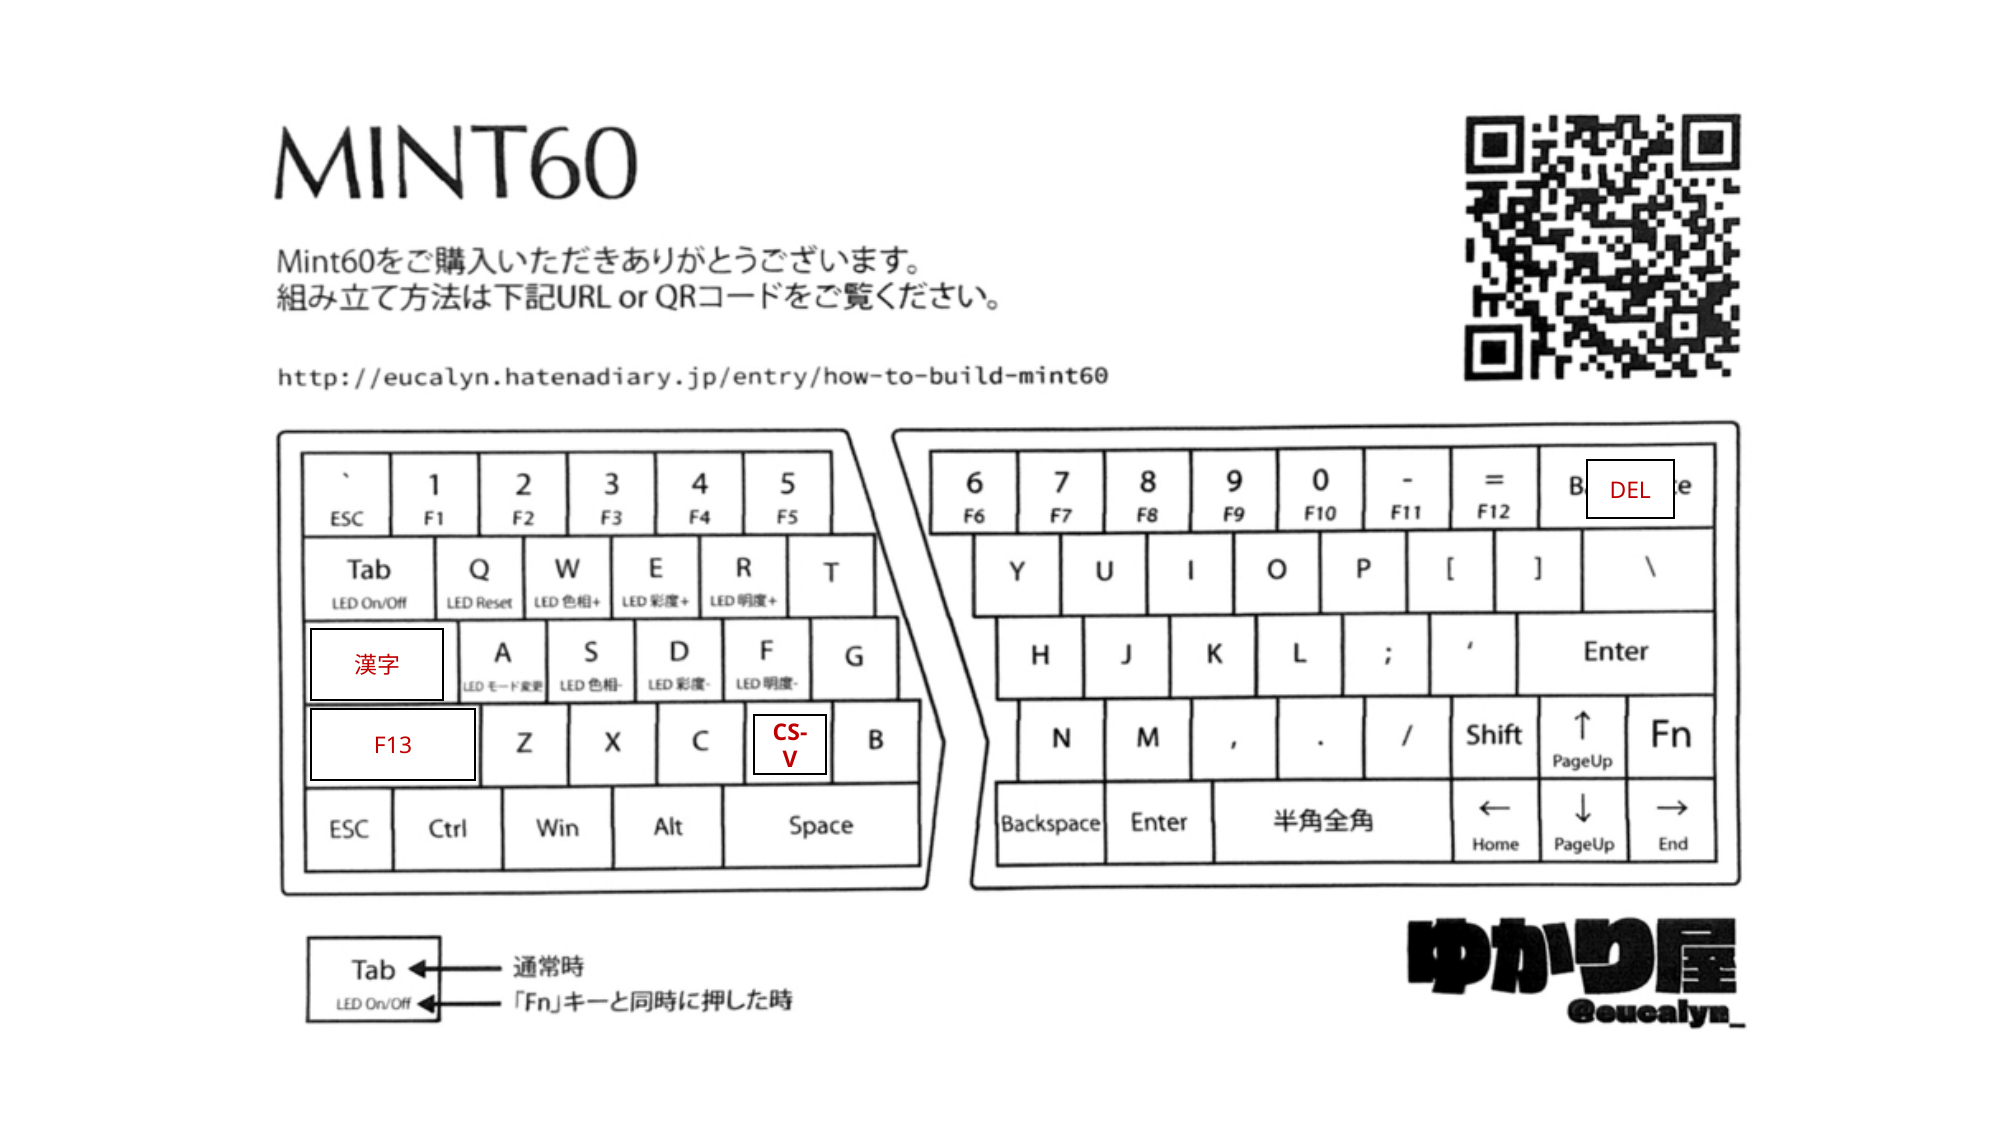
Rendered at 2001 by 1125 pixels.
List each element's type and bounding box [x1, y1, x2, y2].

picture [156, 0, 1844, 1125]
